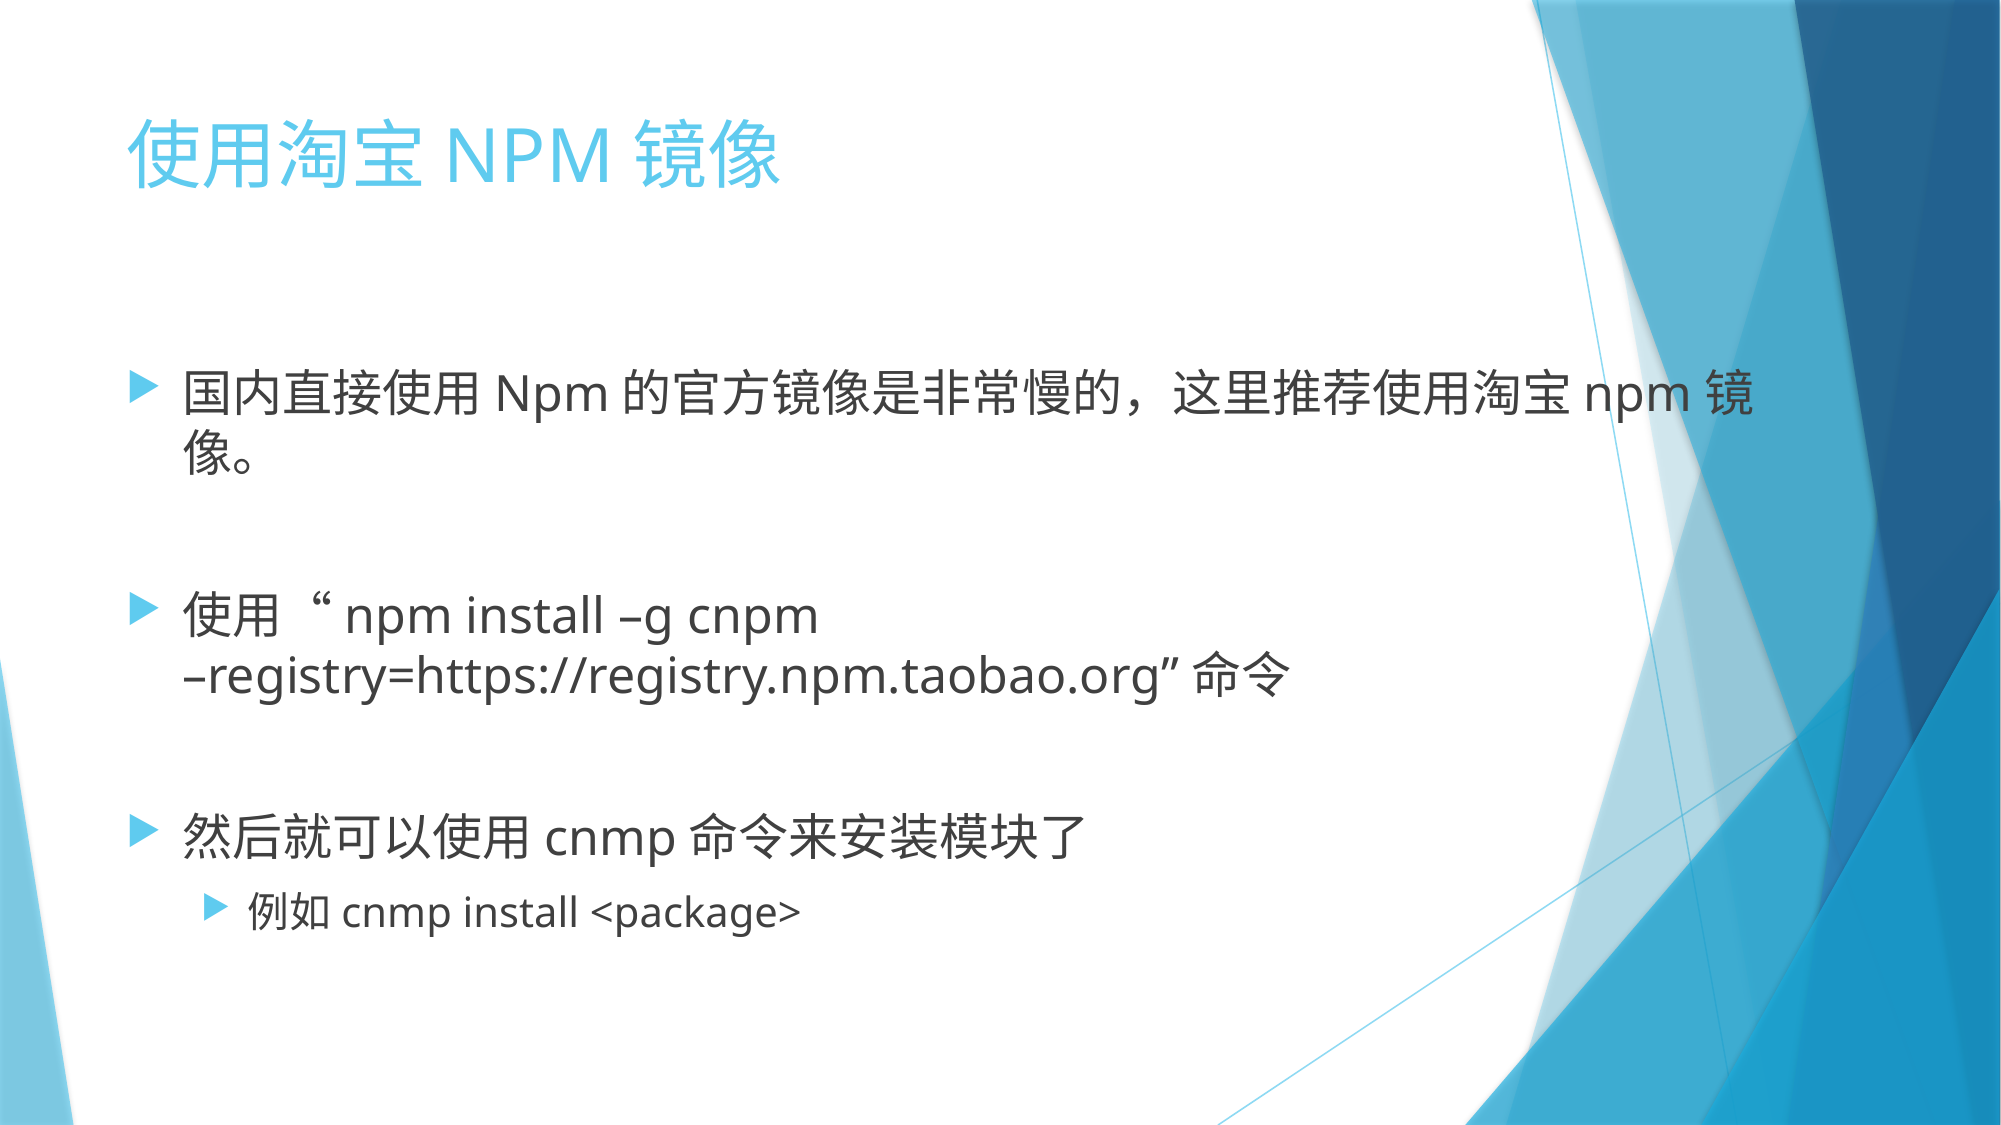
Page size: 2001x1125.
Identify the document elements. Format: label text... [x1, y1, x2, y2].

list 国内直接使用Npm的官方镜像是非常慢的，这里推荐使用淘宝npm镜像。 使用“npm install –g cnpm –registry=https://registry.npm.taobao.org”命令 然后就可以使用cnmp命令来安装模块了 例如cnmp install <package> [111, 354, 1788, 992]
title 使用淘宝NPM镜像 [111, 99, 1522, 317]
